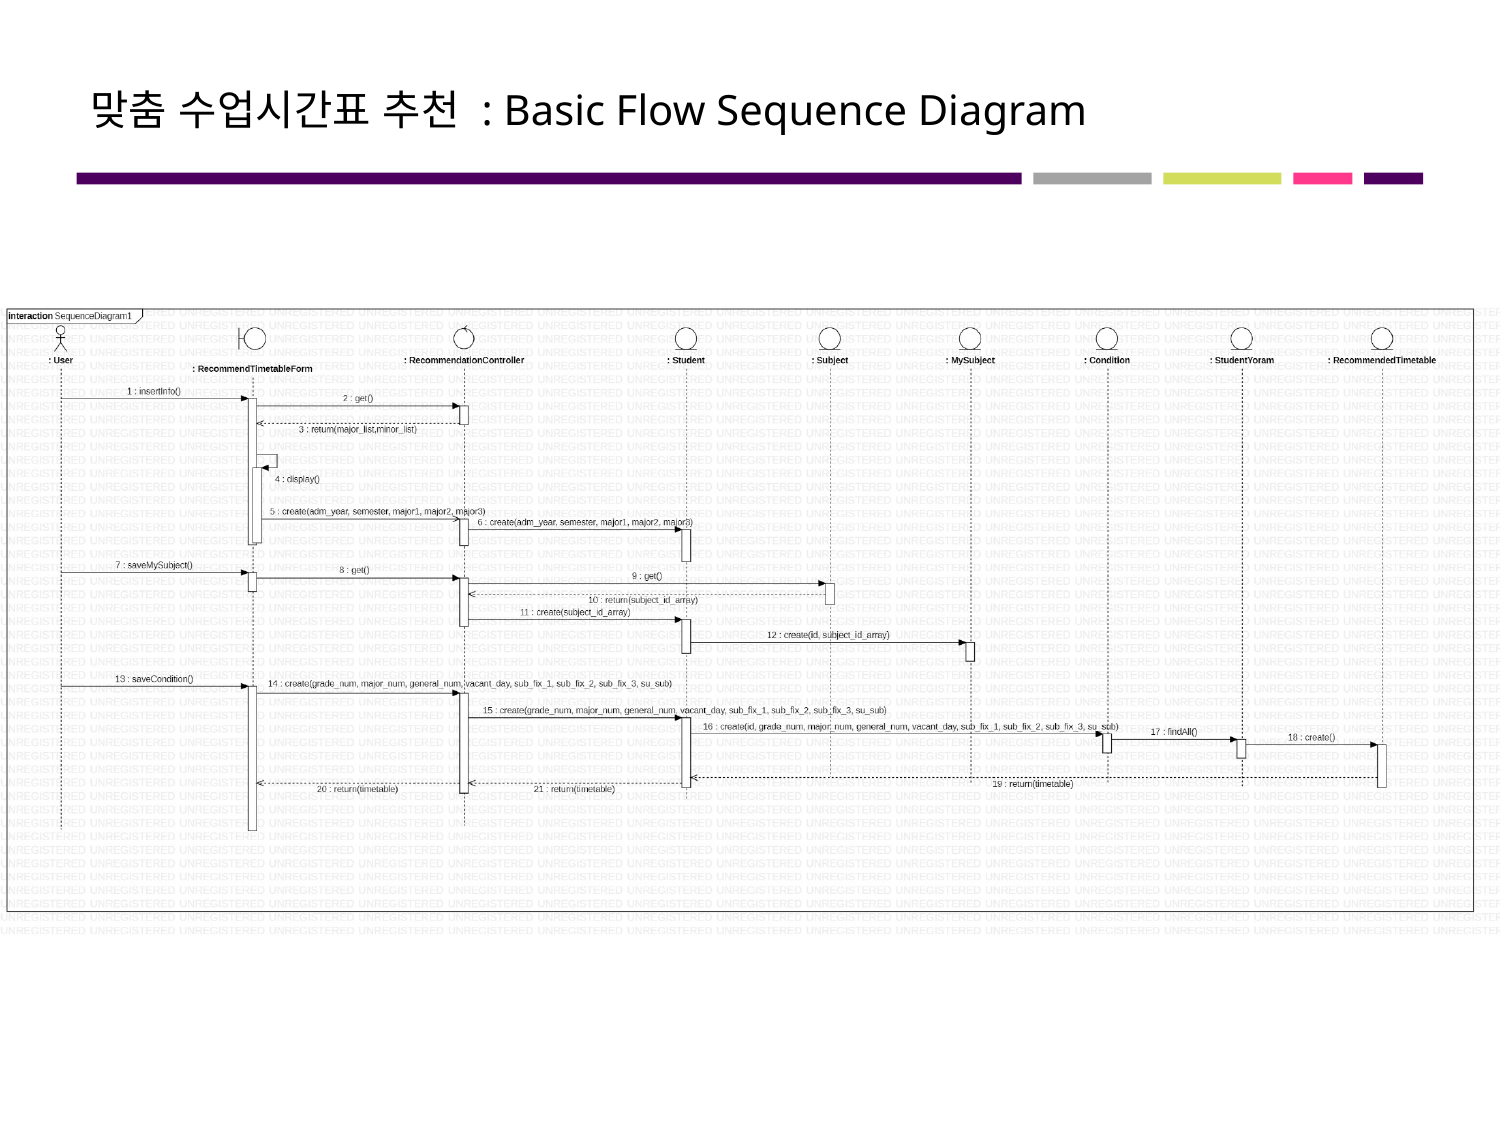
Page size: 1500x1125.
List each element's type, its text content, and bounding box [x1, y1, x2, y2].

picture [0, 302, 1500, 939]
title 맞춤 수업시간표 추천 : Basic Flow Sequence Diagram [75, 45, 1425, 173]
